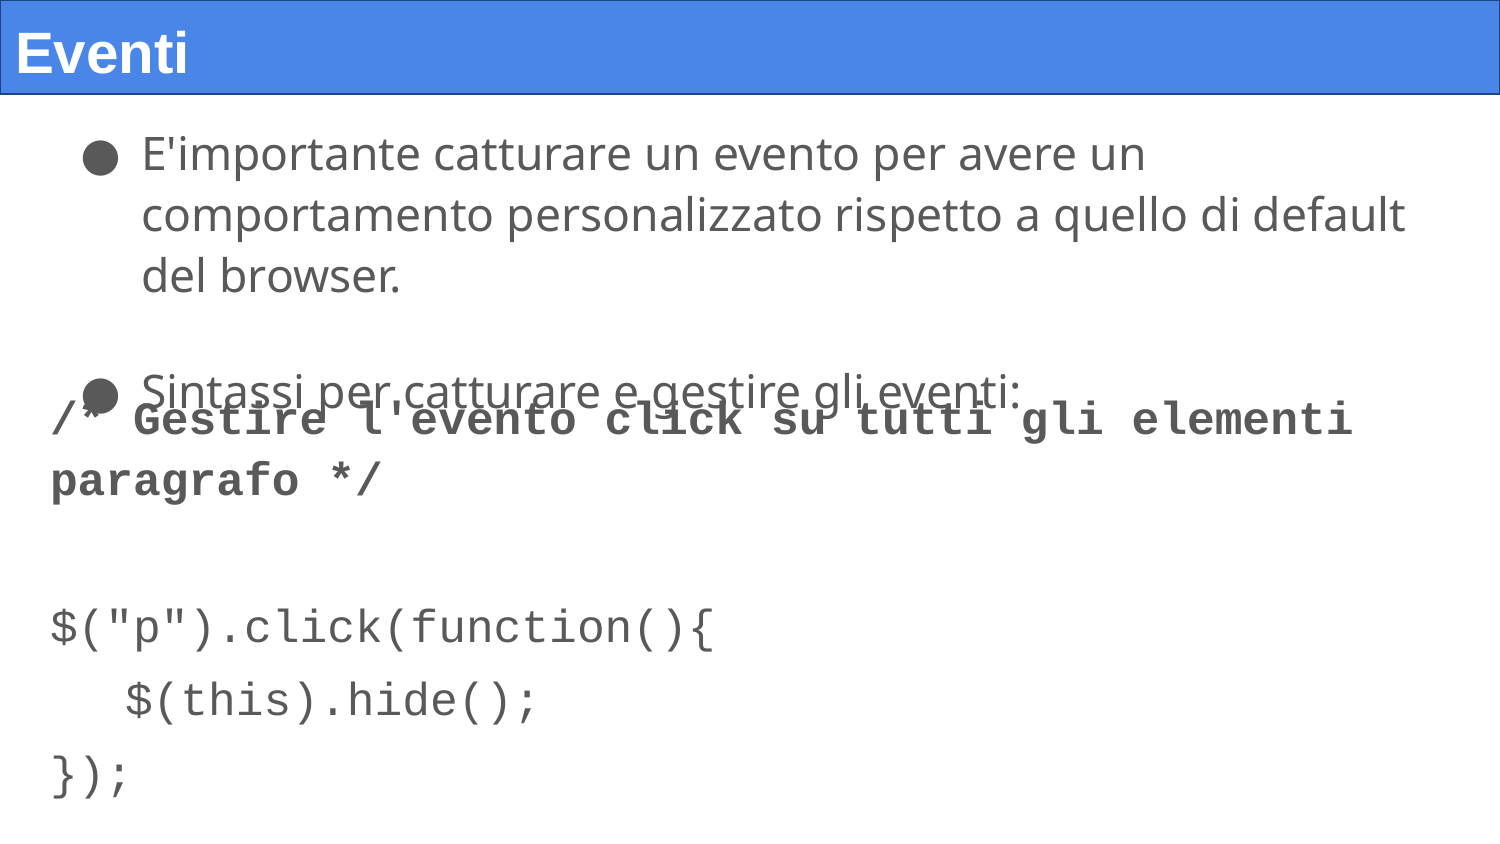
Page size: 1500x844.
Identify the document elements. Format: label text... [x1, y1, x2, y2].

title Eventi [0, 0, 1500, 94]
list /* Gestire l'evento click su tutti gli elementi paragrafo */ $("p").click(function(){ $(this).hide(); }); [34, 367, 1458, 807]
list E'importante catturare un evento per avere un comportamento personalizzato rispetto a quello di default del browser. Sintassi per catturare e gestire gli eventi: [51, 103, 1449, 284]
